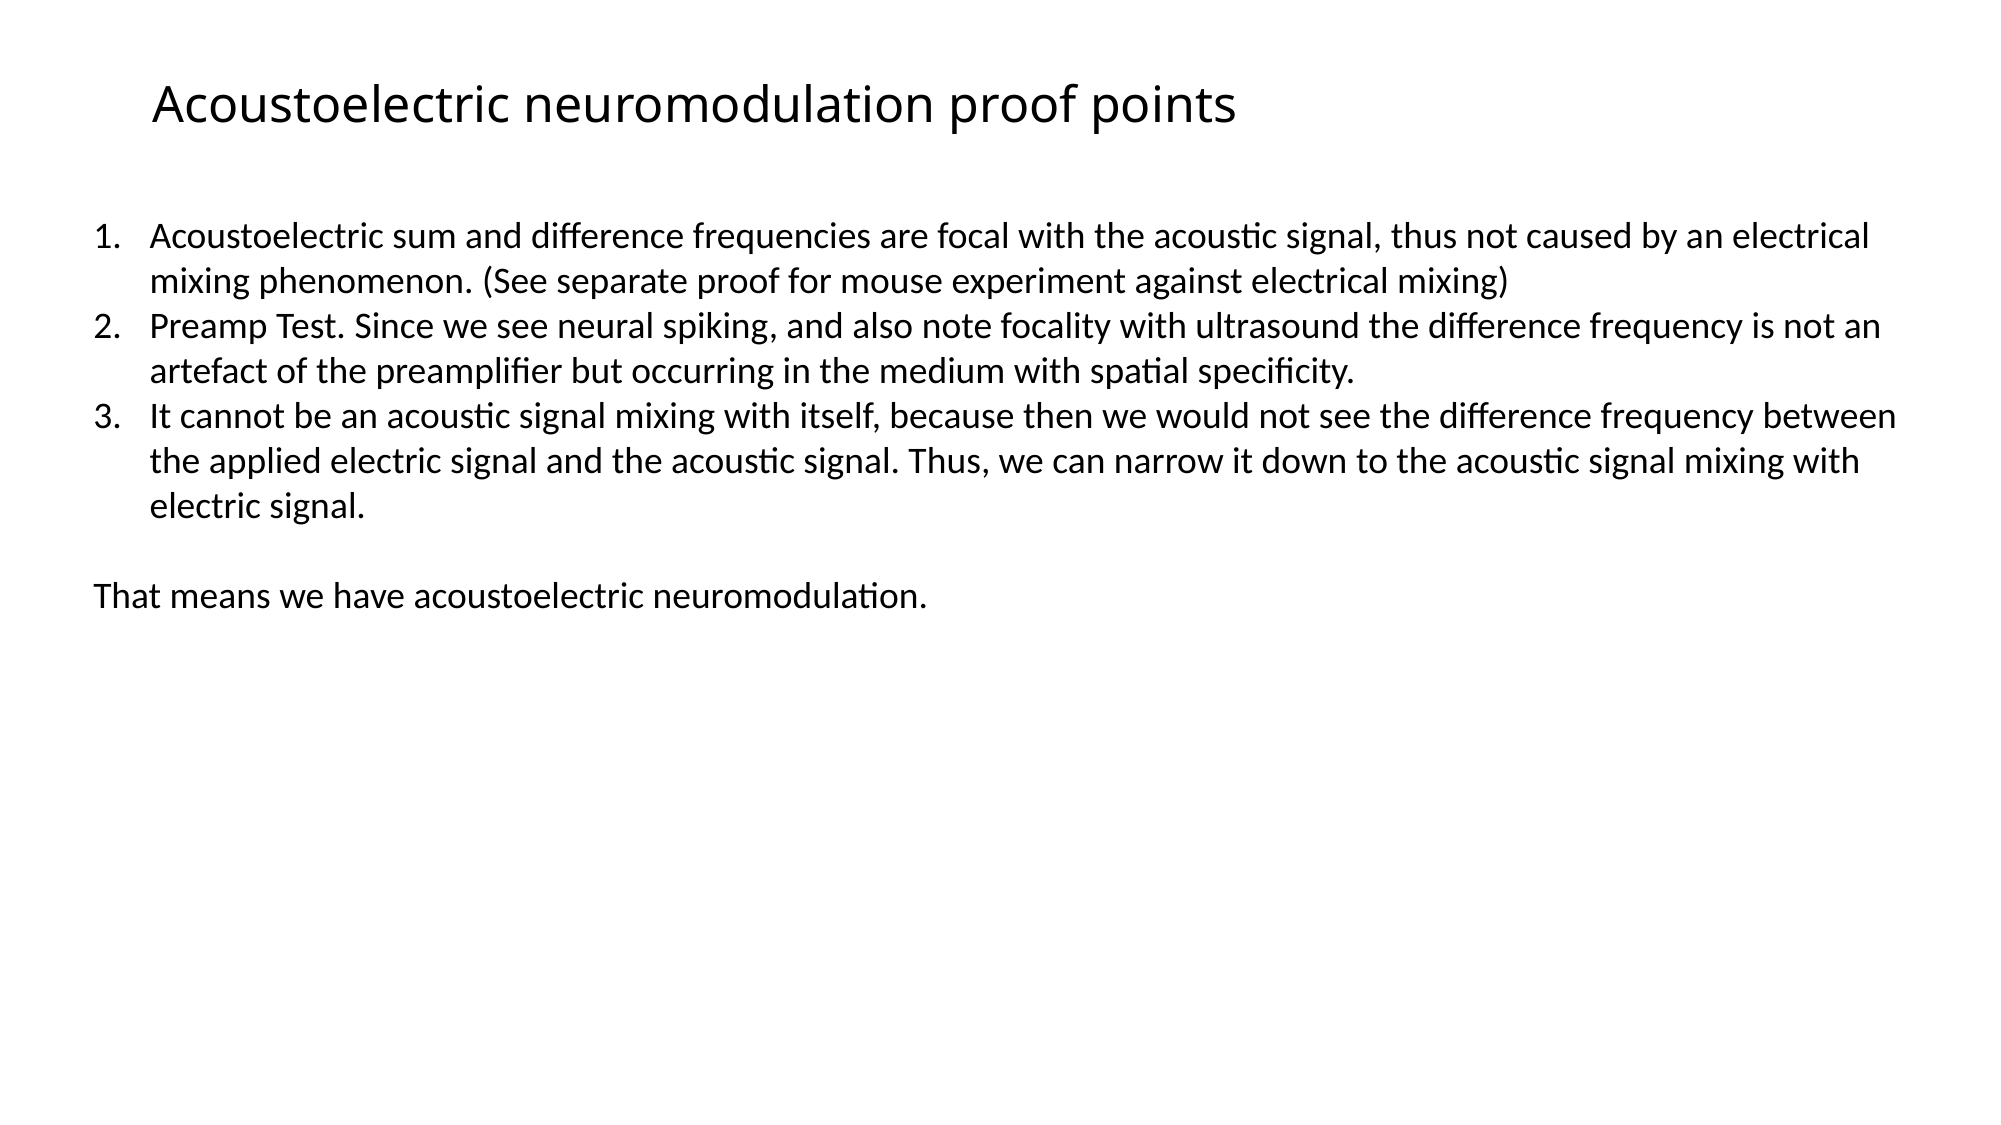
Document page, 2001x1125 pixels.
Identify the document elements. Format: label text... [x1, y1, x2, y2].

text_box Acoustoelectric sum and difference frequencies are focal with the acoustic signal, thus not caused by an electrical mixing phenomenon. (See separate proof for mouse experiment against electrical mixing) Preamp Test. Since we see neural spiking, and also note focality with ultrasound the difference frequency is not an artefact of the preamplifier but occurring in the medium with spatial specificity. It cannot be an acoustic signal mixing with itself, because then we would not see the difference frequency between the applied electric signal and the acoustic signal. Thus, we can narrow it down to the acoustic signal mixing with electric signal. That means we have acoustoelectric neuromodulation. [78, 203, 1922, 669]
title Acoustoelectric neuromodulation proof points [137, 59, 1863, 153]
